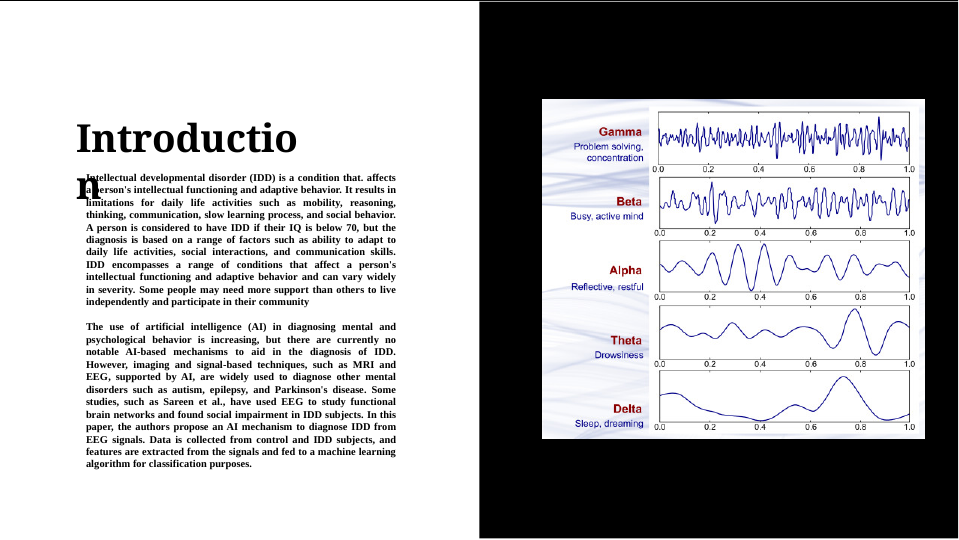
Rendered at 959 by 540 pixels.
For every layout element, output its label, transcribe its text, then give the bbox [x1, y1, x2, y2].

title Introduction [73, 111, 314, 168]
picture [542, 99, 925, 440]
text_box [0, 0, 959, 539]
text_box Intellectual developmental disorder (IDD) is a condition that. affects a person's intellectual functioning and adaptive behavior. It results in limitations for daily life activities such as mobility, reasoning, thinking, communication, slow learning process, and social behavior. A person is considered to have IDD if their IQ is below 70, but the diagnosis is based on a range of factors such as ability to adapt to daily life activities, social interactions, and communication skills. IDD encompasses a range of conditions that affect a person's intellectual functioning and adaptive behavior and can vary widely in severity. Some people may need more support than others to live independently and participate in their community The use of artificial intelligence (AI) in diagnosing mental and psychological behavior is increasing, but there are currently no notable AI-based mechanisms to aid in the diagnosis of IDD. However, imaging and signal-based techniques, such as MRI and EEG, supported by AI, are widely used to diagnose other mental disorders such as autism, epilepsy, and Parkinson's disease. Some studies, such as Sareen et al., have used EEG to study functional brain networks and found social impairment in IDD subjects. In this paper, the authors propose an AI mechanism to diagnose IDD from EEG signals. Data is collected from control and IDD subjects, and features are extracted from the signals and fed to a machine learning algorithm for classification purposes. [73, 168, 408, 470]
